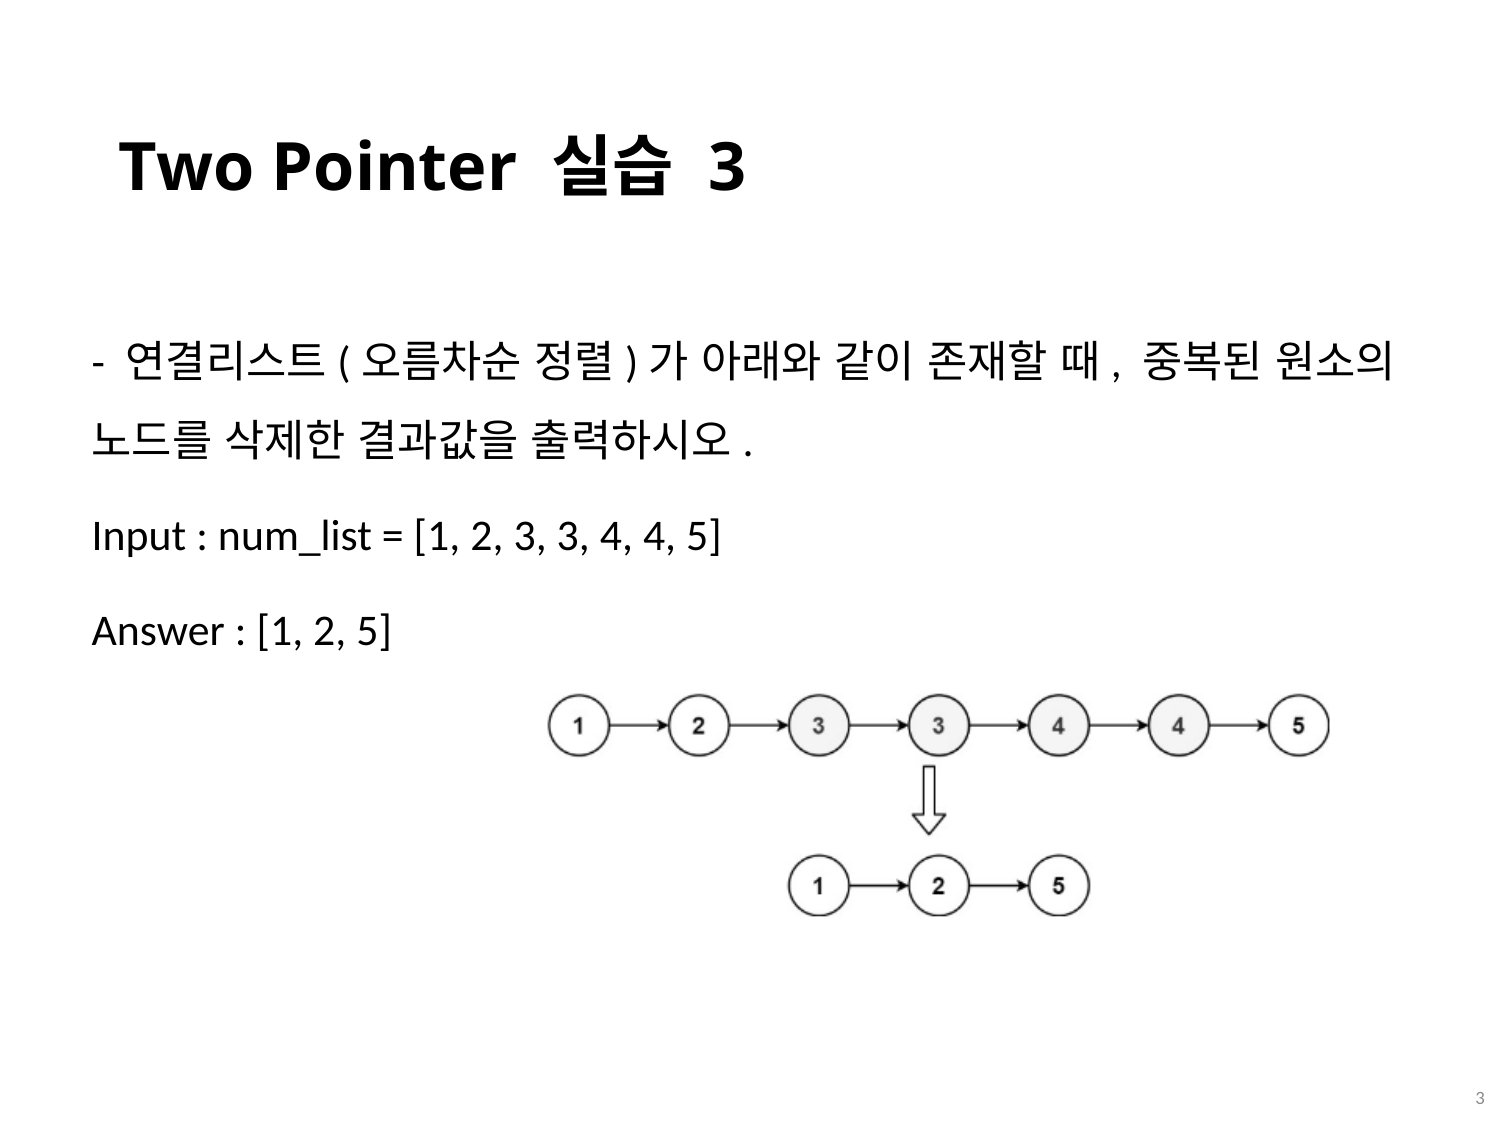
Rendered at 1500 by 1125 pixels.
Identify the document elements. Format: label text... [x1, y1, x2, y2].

slide_number 2 [1419, 1066, 1500, 1125]
picture [537, 680, 1350, 930]
title Two Pointer 실습 3 [103, 60, 1398, 278]
list - 연결리스트(오름차순 정렬)가 아래와 같이 존재할 때, 중복된 원소의 노드를 삭제한 결과값을 출력하시오. Input : num_list = [1, 2, 3, 3, 4, 4, 5] Answer : [1, 2, 5] [76, 299, 1447, 1014]
